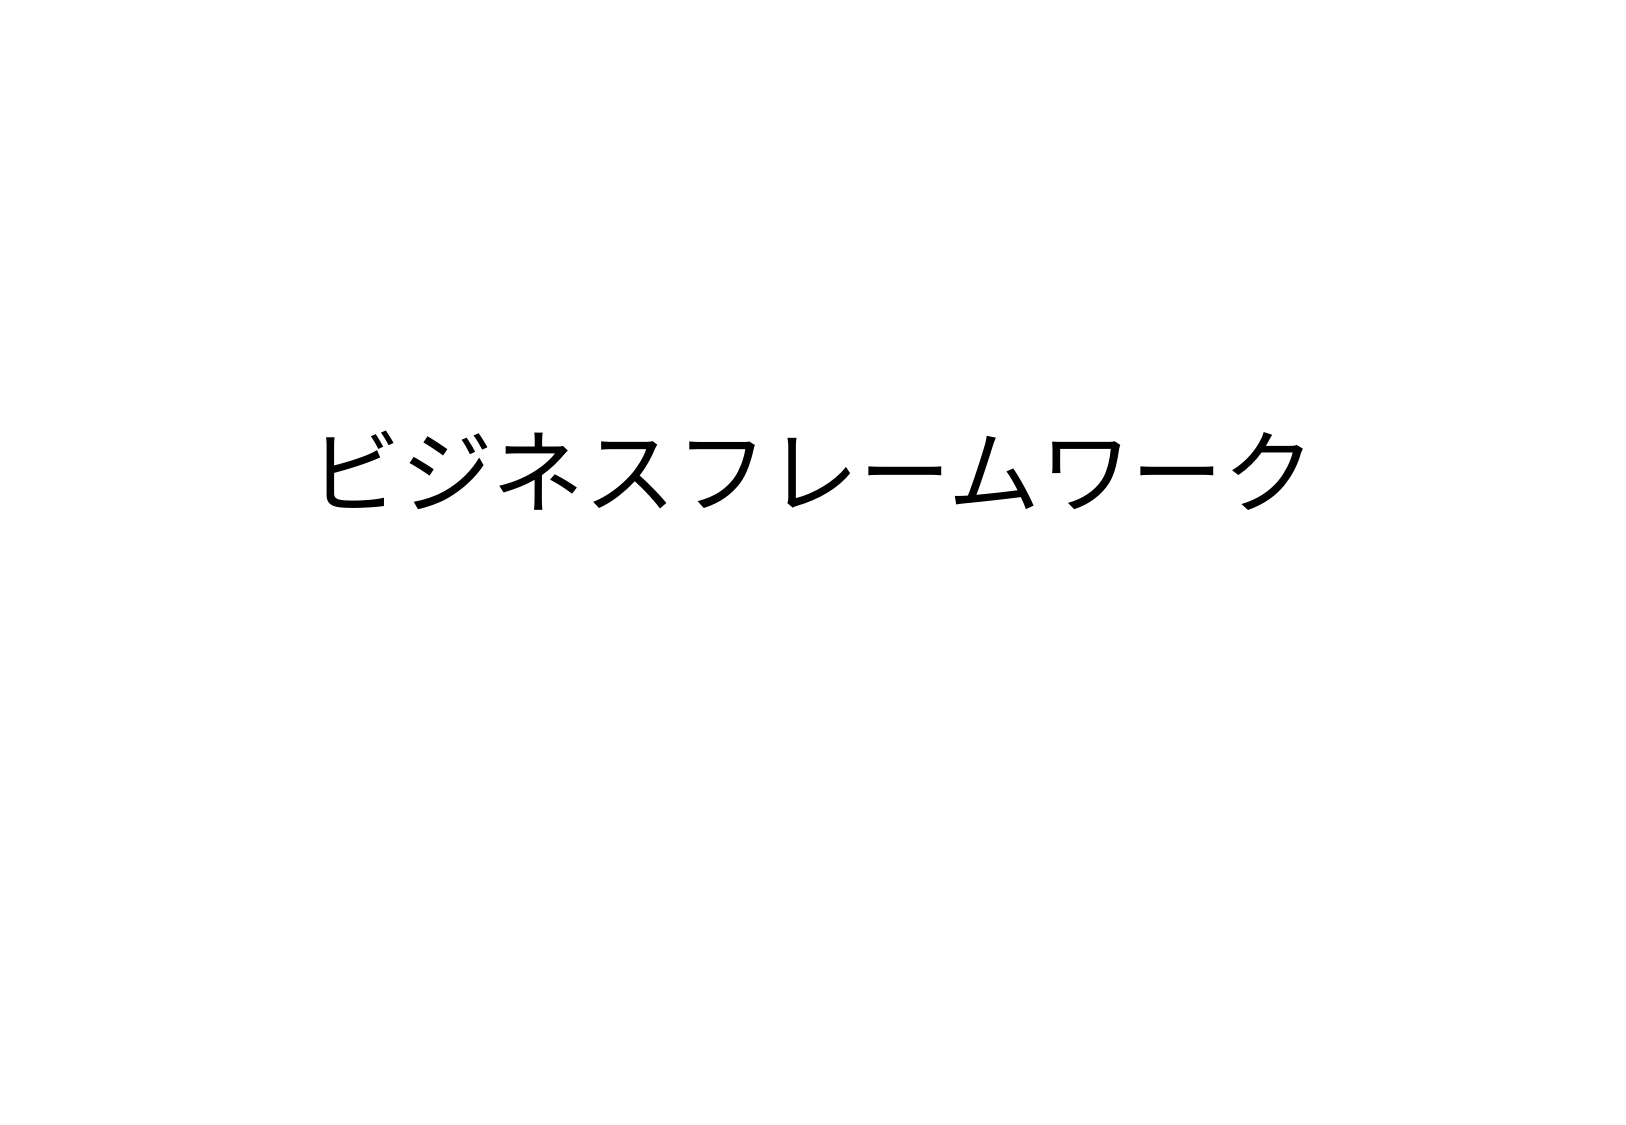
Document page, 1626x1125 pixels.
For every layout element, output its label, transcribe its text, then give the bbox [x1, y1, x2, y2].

title ビジネスフレームワーク [121, 349, 1504, 591]
